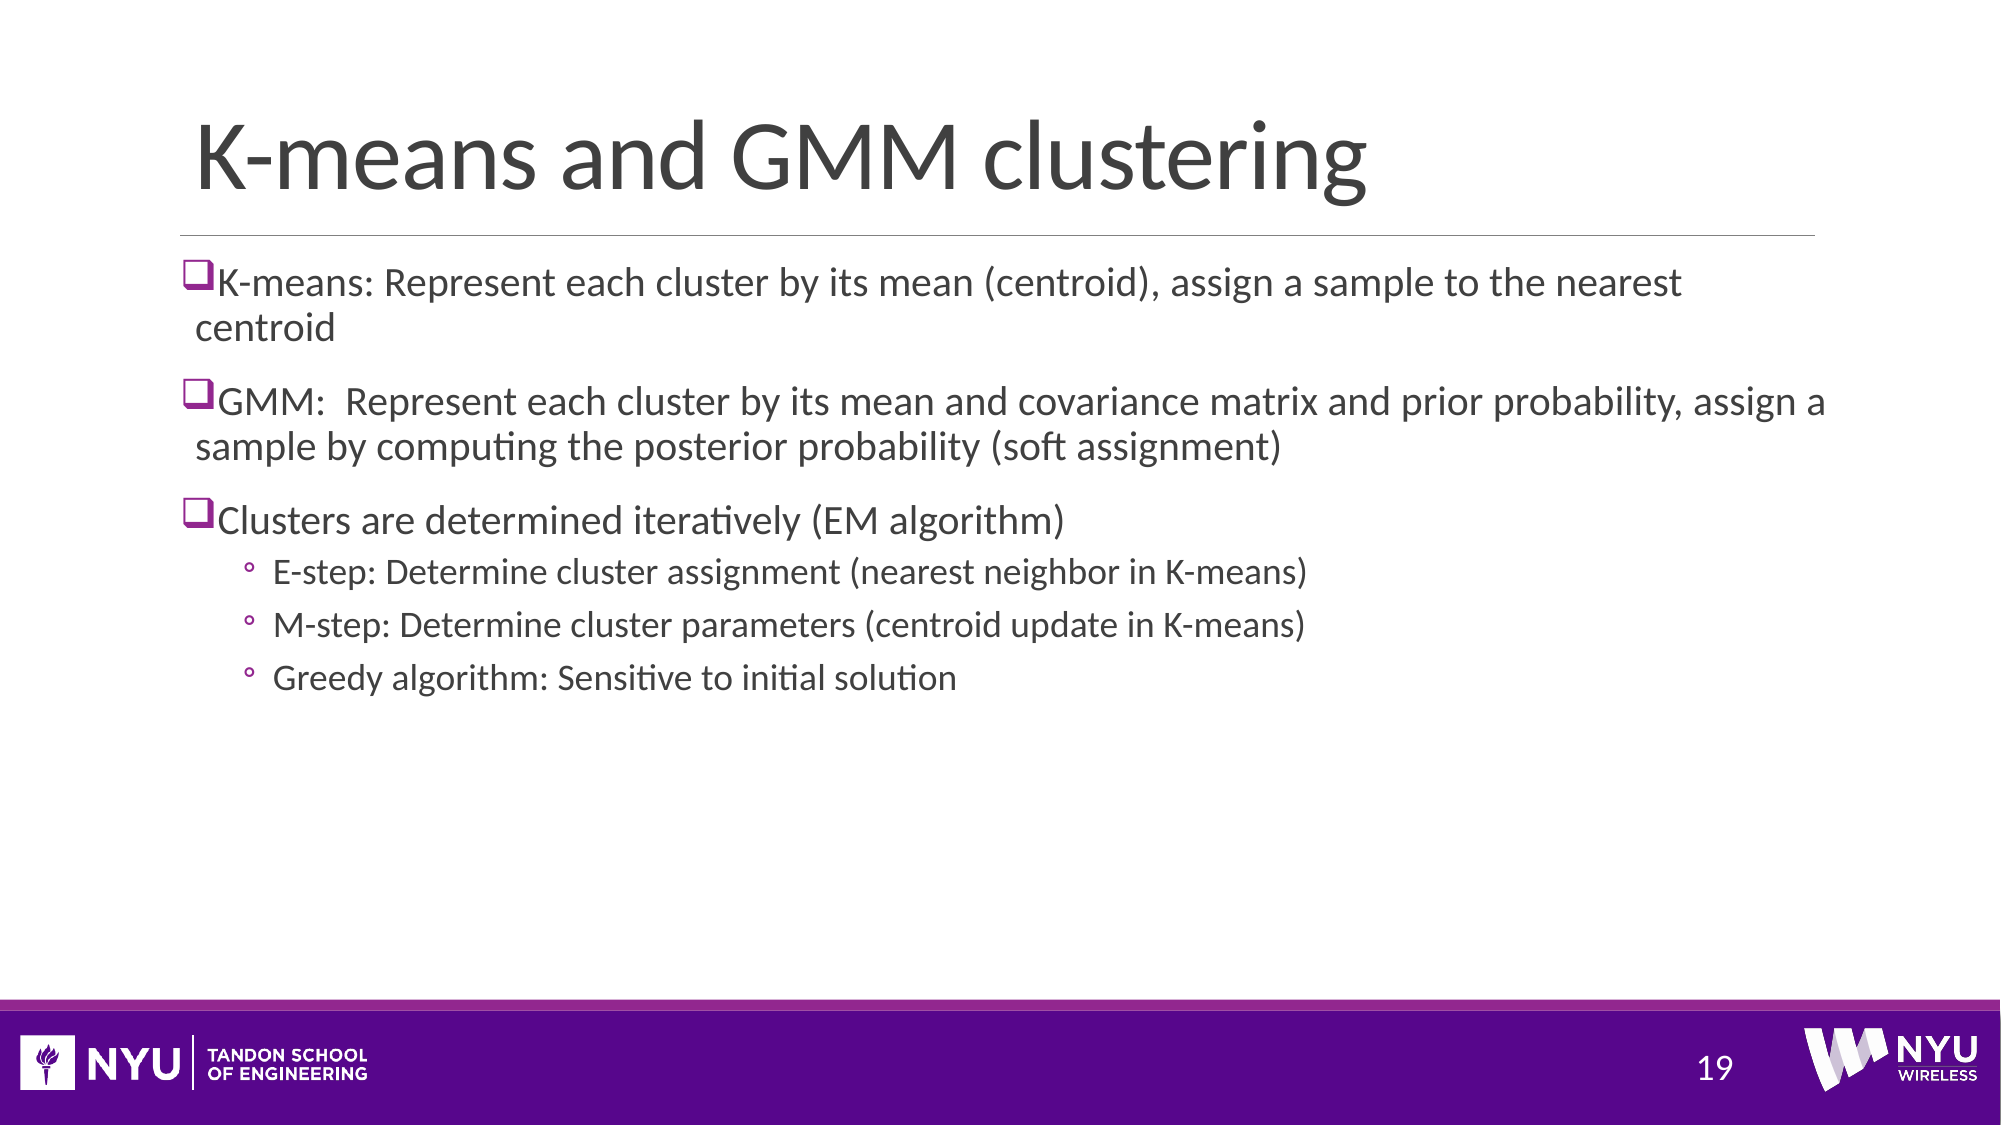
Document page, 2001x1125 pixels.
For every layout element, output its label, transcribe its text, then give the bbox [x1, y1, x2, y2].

slide_number 19 [1533, 1035, 1749, 1096]
list K-means: Represent each cluster by its mean (centroid), assign a sample to the nearest centroid GMM: Represent each cluster by its mean and covariance matrix and prior probability, assign a sample by computing the posterior probability (soft assignment) Clusters are determined iteratively (EM algorithm) E-step: Determine cluster assignment (nearest neighbor in K-means) M-step: Determine cluster parameters (centroid update in K-means) Greedy algorithm: Sensitive to initial solution [180, 252, 1830, 963]
title K-means and GMM clustering [180, 47, 1830, 218]
